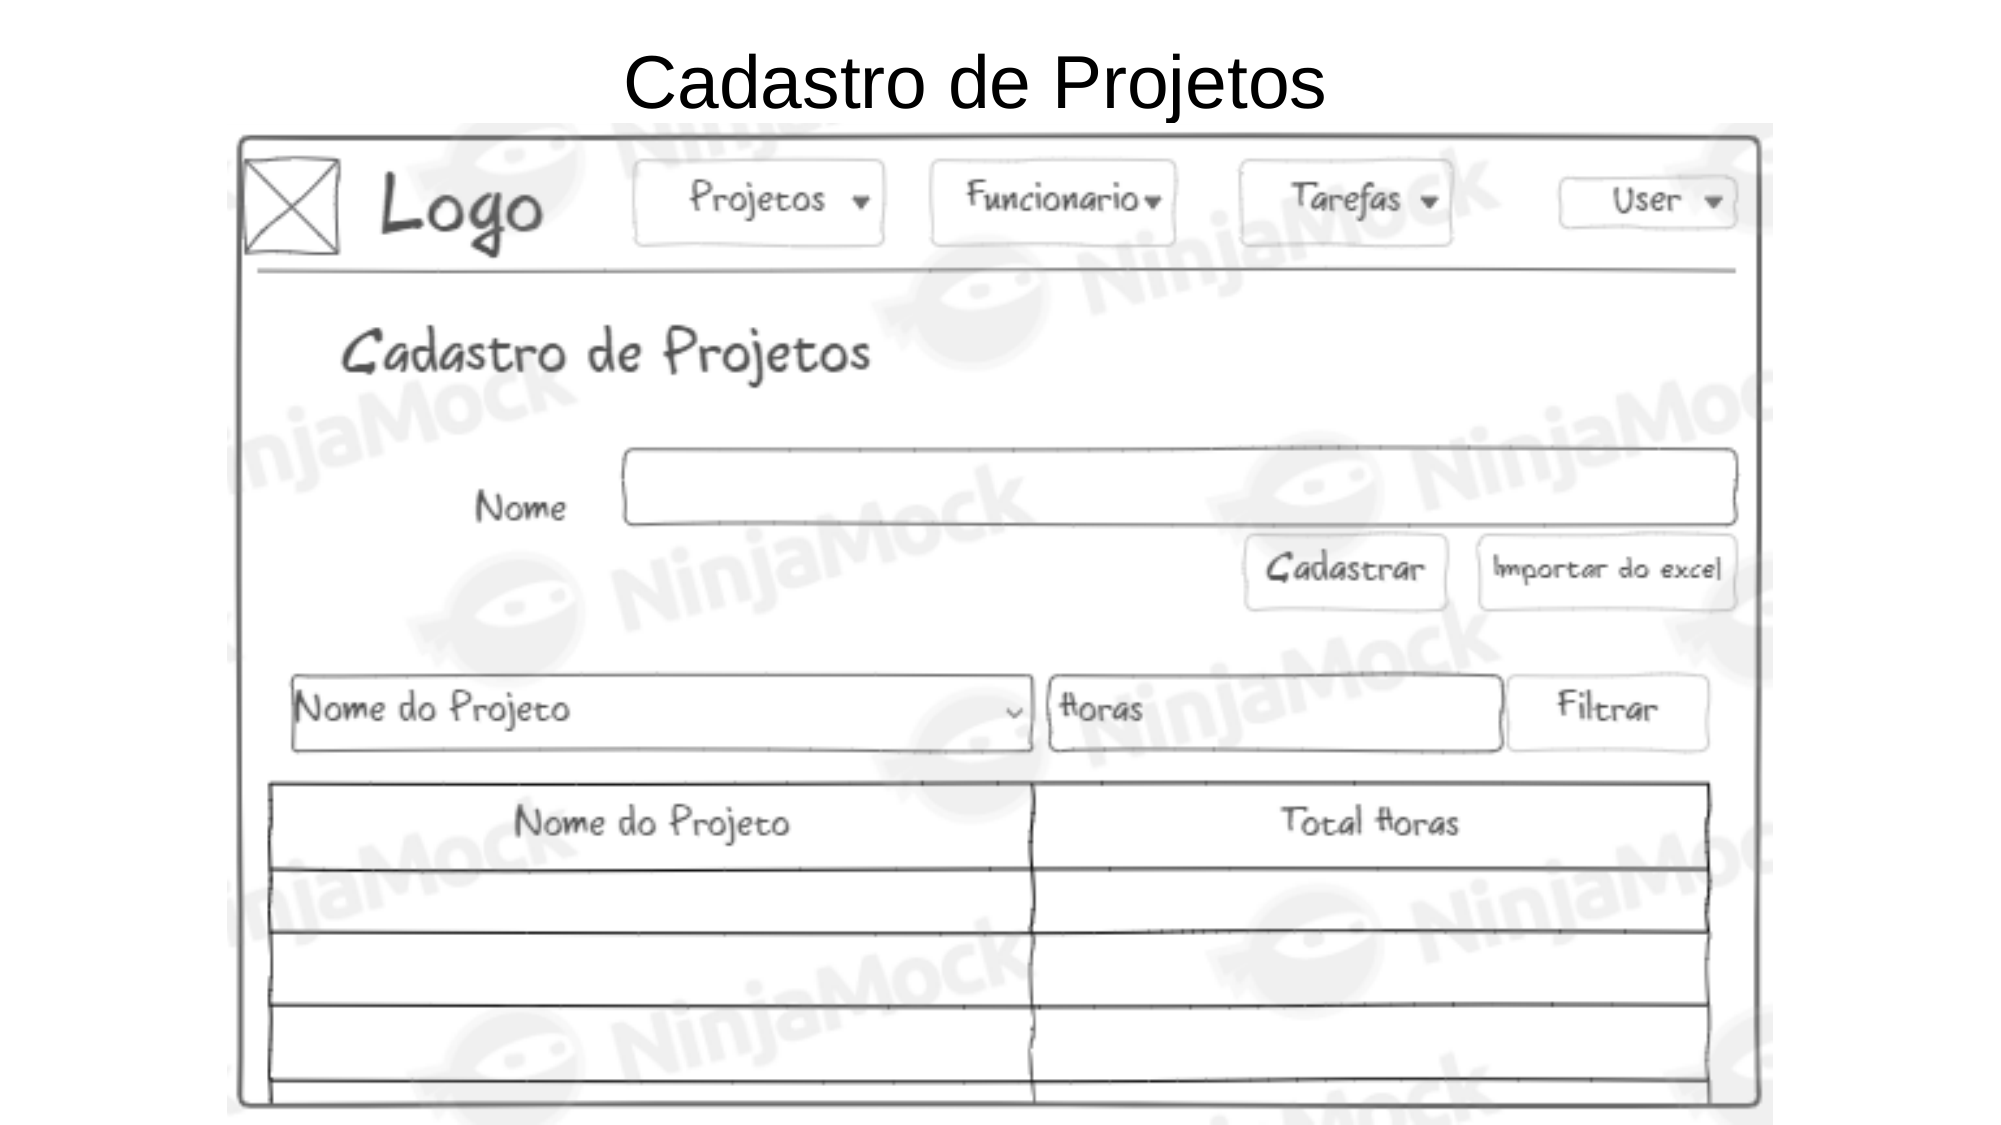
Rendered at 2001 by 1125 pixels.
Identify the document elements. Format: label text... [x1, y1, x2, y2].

picture [227, 123, 1773, 1125]
text_box Cadastro de Projetos [546, 25, 1454, 123]
